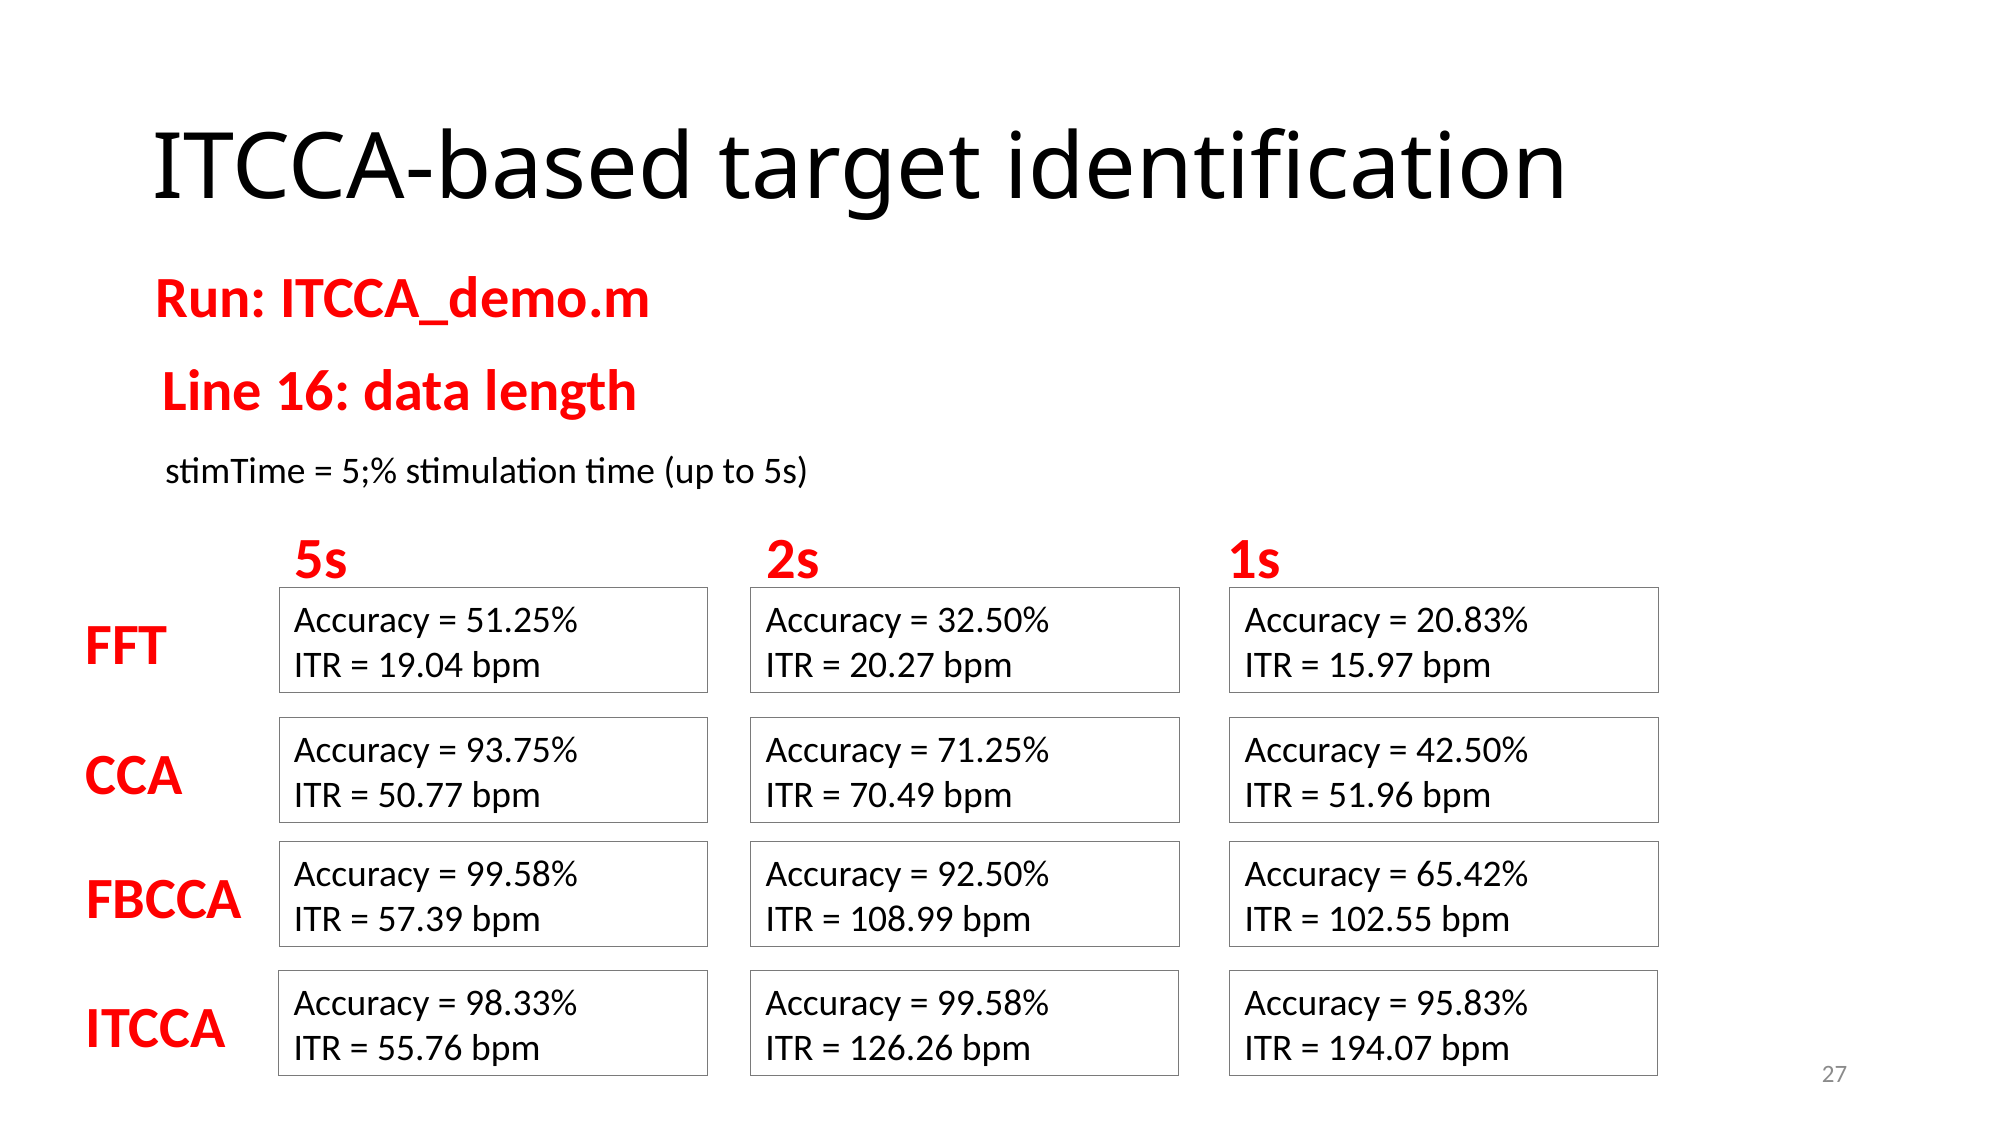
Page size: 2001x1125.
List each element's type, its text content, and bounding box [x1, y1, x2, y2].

text_box Accuracy = 32.50% ITR = 20.27 bpm [750, 587, 1180, 693]
text_box 2s [751, 513, 835, 598]
text_box stimTime = 5;% stimulation time (up to 5s) [150, 438, 824, 499]
text_box 5s [279, 513, 363, 598]
text_box CCA [70, 728, 198, 814]
text_box 1s [1213, 513, 1296, 598]
slide_number 27 [1412, 1042, 1863, 1103]
text_box Accuracy = 99.58% ITR = 57.39 bpm [279, 841, 708, 947]
text_box Accuracy = 93.75% ITR = 50.77 bpm [279, 717, 708, 823]
text_box FFT [70, 598, 183, 684]
text_box Accuracy = 99.58% ITR = 126.26 bpm [750, 970, 1179, 1076]
text_box Accuracy = 65.42% ITR = 102.55 bpm [1229, 841, 1659, 947]
text_box Accuracy = 98.33% ITR = 55.76 bpm [278, 970, 708, 1076]
title ITCCA-based target identification [137, 59, 1863, 278]
text_box Accuracy = 51.25% ITR = 19.04 bpm [279, 587, 708, 693]
text_box Accuracy = 20.83% ITR = 15.97 bpm [1229, 587, 1659, 693]
text_box Accuracy = 42.50% ITR = 51.96 bpm [1229, 717, 1659, 823]
text_box Accuracy = 92.50% ITR = 108.99 bpm [750, 841, 1180, 947]
text_box ITCCA [71, 982, 241, 1067]
text_box Accuracy = 95.83% ITR = 194.07 bpm [1229, 970, 1658, 1076]
text_box Line 16: data length [147, 344, 654, 429]
text_box Accuracy = 71.25% ITR = 70.49 bpm [750, 717, 1180, 823]
text_box FBCCA [71, 853, 258, 938]
text_box Run: ITCCA_demo.m [140, 251, 666, 337]
